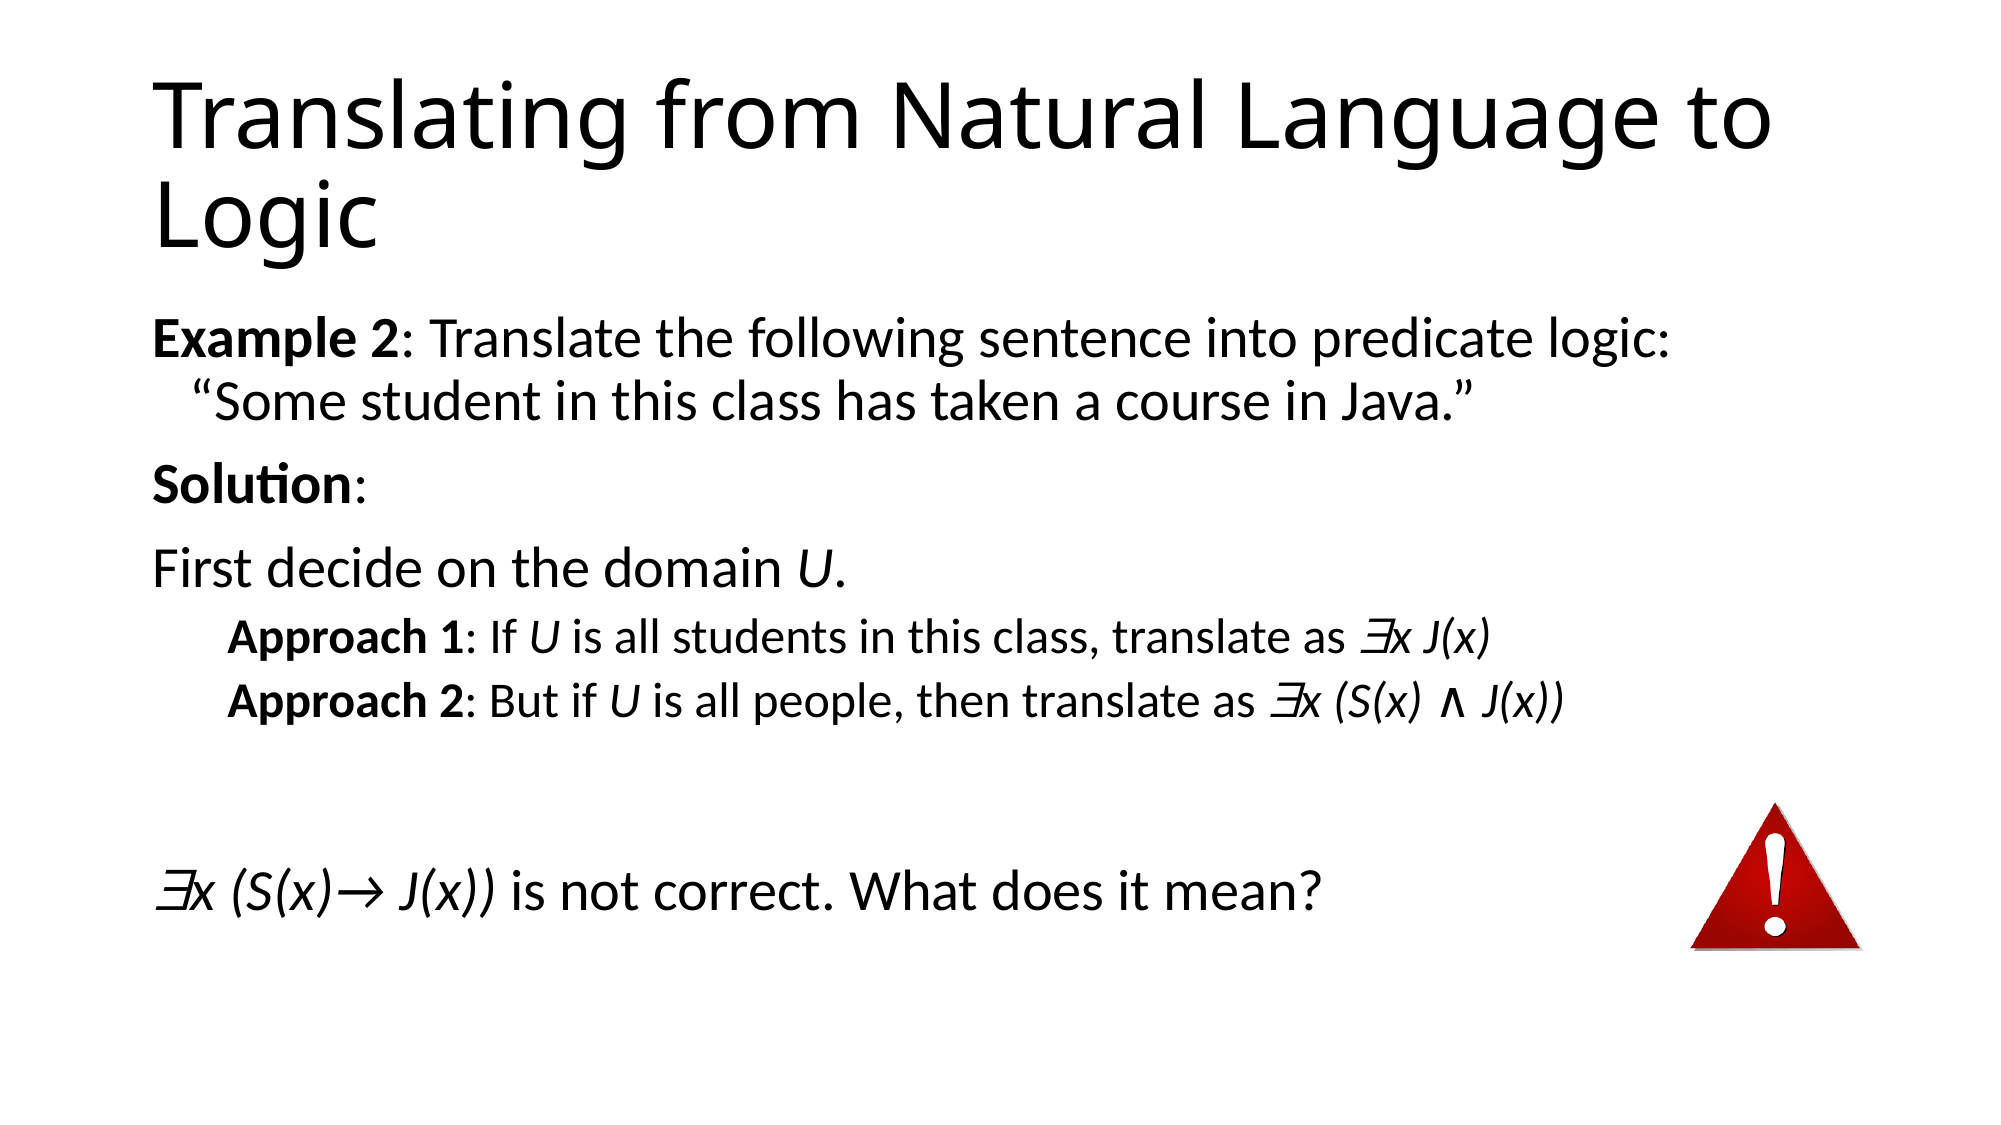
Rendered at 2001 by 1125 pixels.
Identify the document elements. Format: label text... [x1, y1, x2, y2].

list Example 2: Translate the following sentence into predicate logic: “Some student in this class has taken a course in Java.” Solution: First decide on the domain U. Approach 1: If U is all students in this class, translate as x J(x) Approach 2: But if U is all people, then translate as x (S(x) ∧ J(x)) x (S(x)→ J(x)) is not correct. What does it mean? [137, 299, 1863, 1014]
picture [1688, 801, 1863, 953]
title Translating from Natural Language to Logic [137, 59, 1863, 278]
